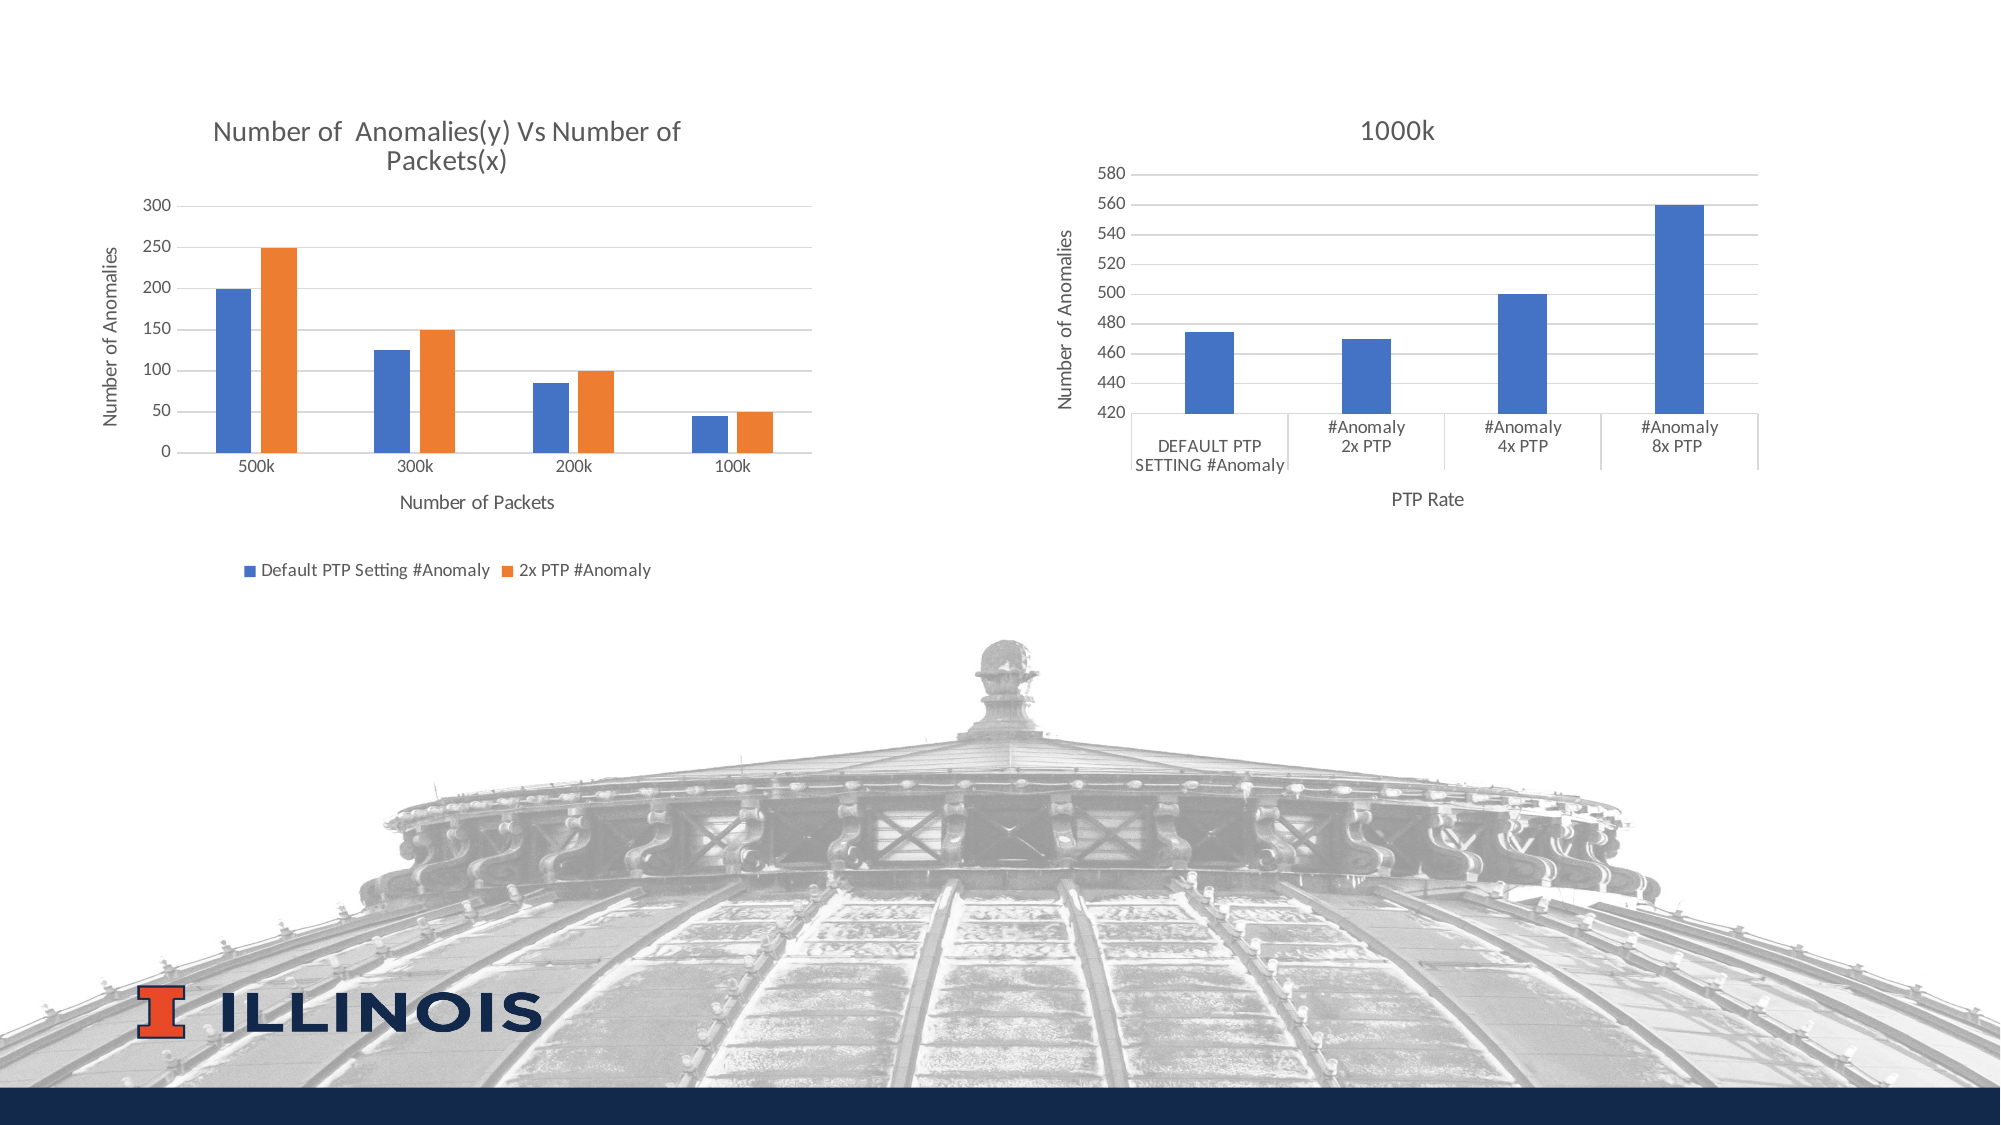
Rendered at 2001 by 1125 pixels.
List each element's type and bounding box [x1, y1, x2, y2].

chart [67, 92, 827, 587]
picture [0, 0, 2001, 1125]
chart [1022, 92, 1773, 543]
